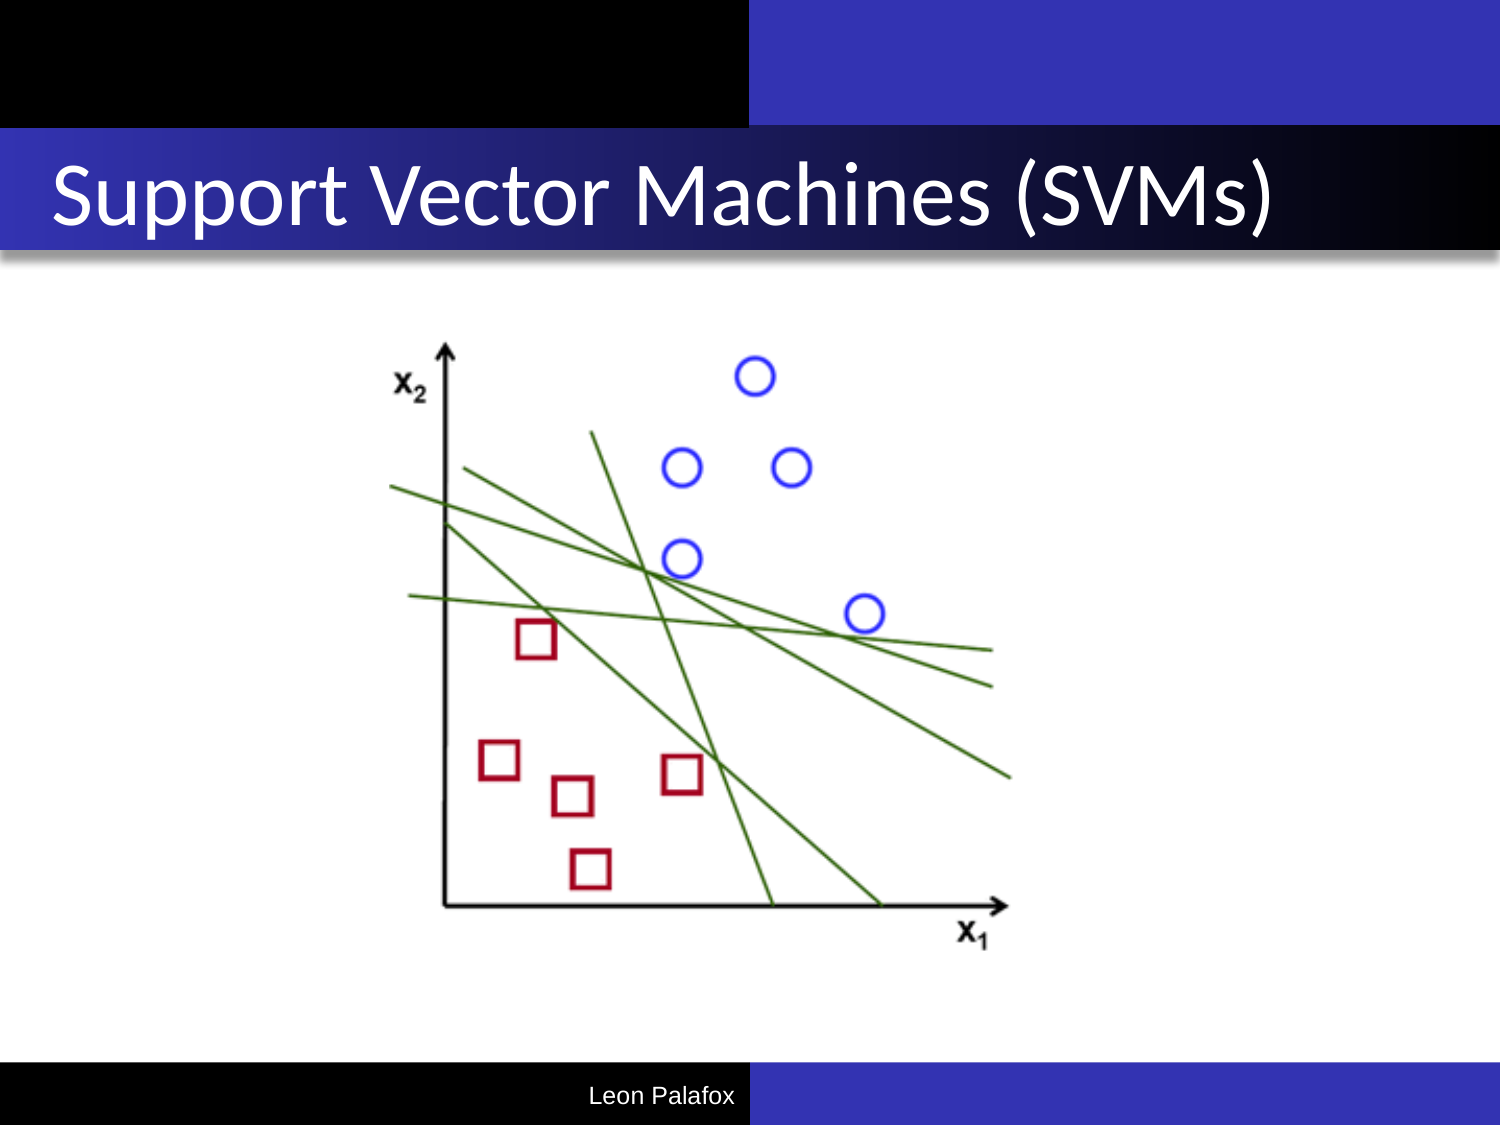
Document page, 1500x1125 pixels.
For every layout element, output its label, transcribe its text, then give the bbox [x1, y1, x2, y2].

picture [389, 339, 1016, 953]
title Support Vector Machines (SVMs) [5, 127, 1485, 251]
